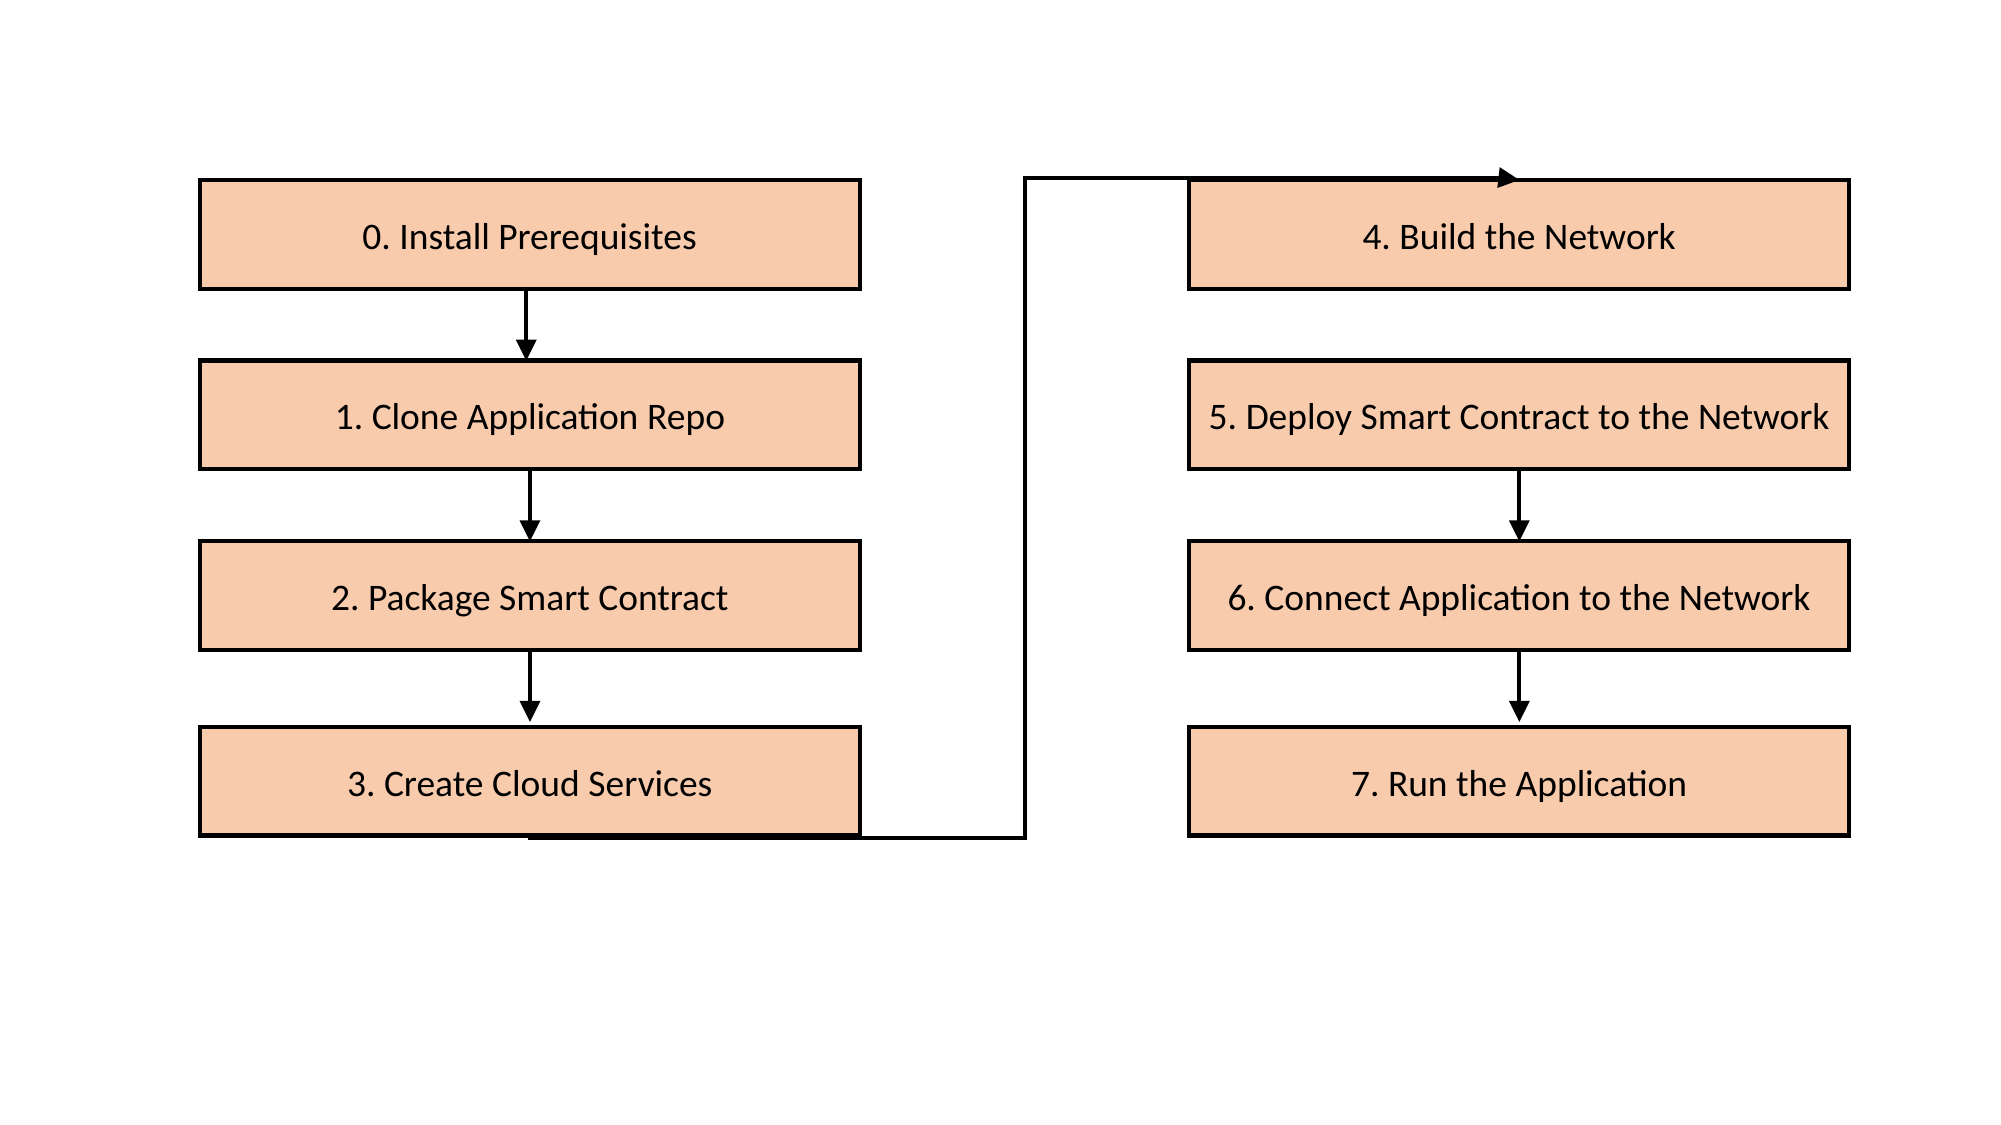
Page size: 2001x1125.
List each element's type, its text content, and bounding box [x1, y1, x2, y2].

text_box 6. Connect Application to the Network [1353, 540, 1850, 651]
text_box 3. Create Cloud Services [199, 726, 696, 837]
text_box 4. Build the Network [1353, 179, 1850, 290]
text_box 1. Clone Application Repo [199, 360, 696, 470]
text_box 5. Deploy Smart Contract to the Network [1353, 360, 1850, 470]
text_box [696, 13, 1353, 1003]
text_box 7. Run the Application [1353, 726, 1850, 837]
text_box 2. Package Smart Contract [199, 540, 696, 651]
text_box 0. Install Prerequisites [199, 179, 696, 290]
